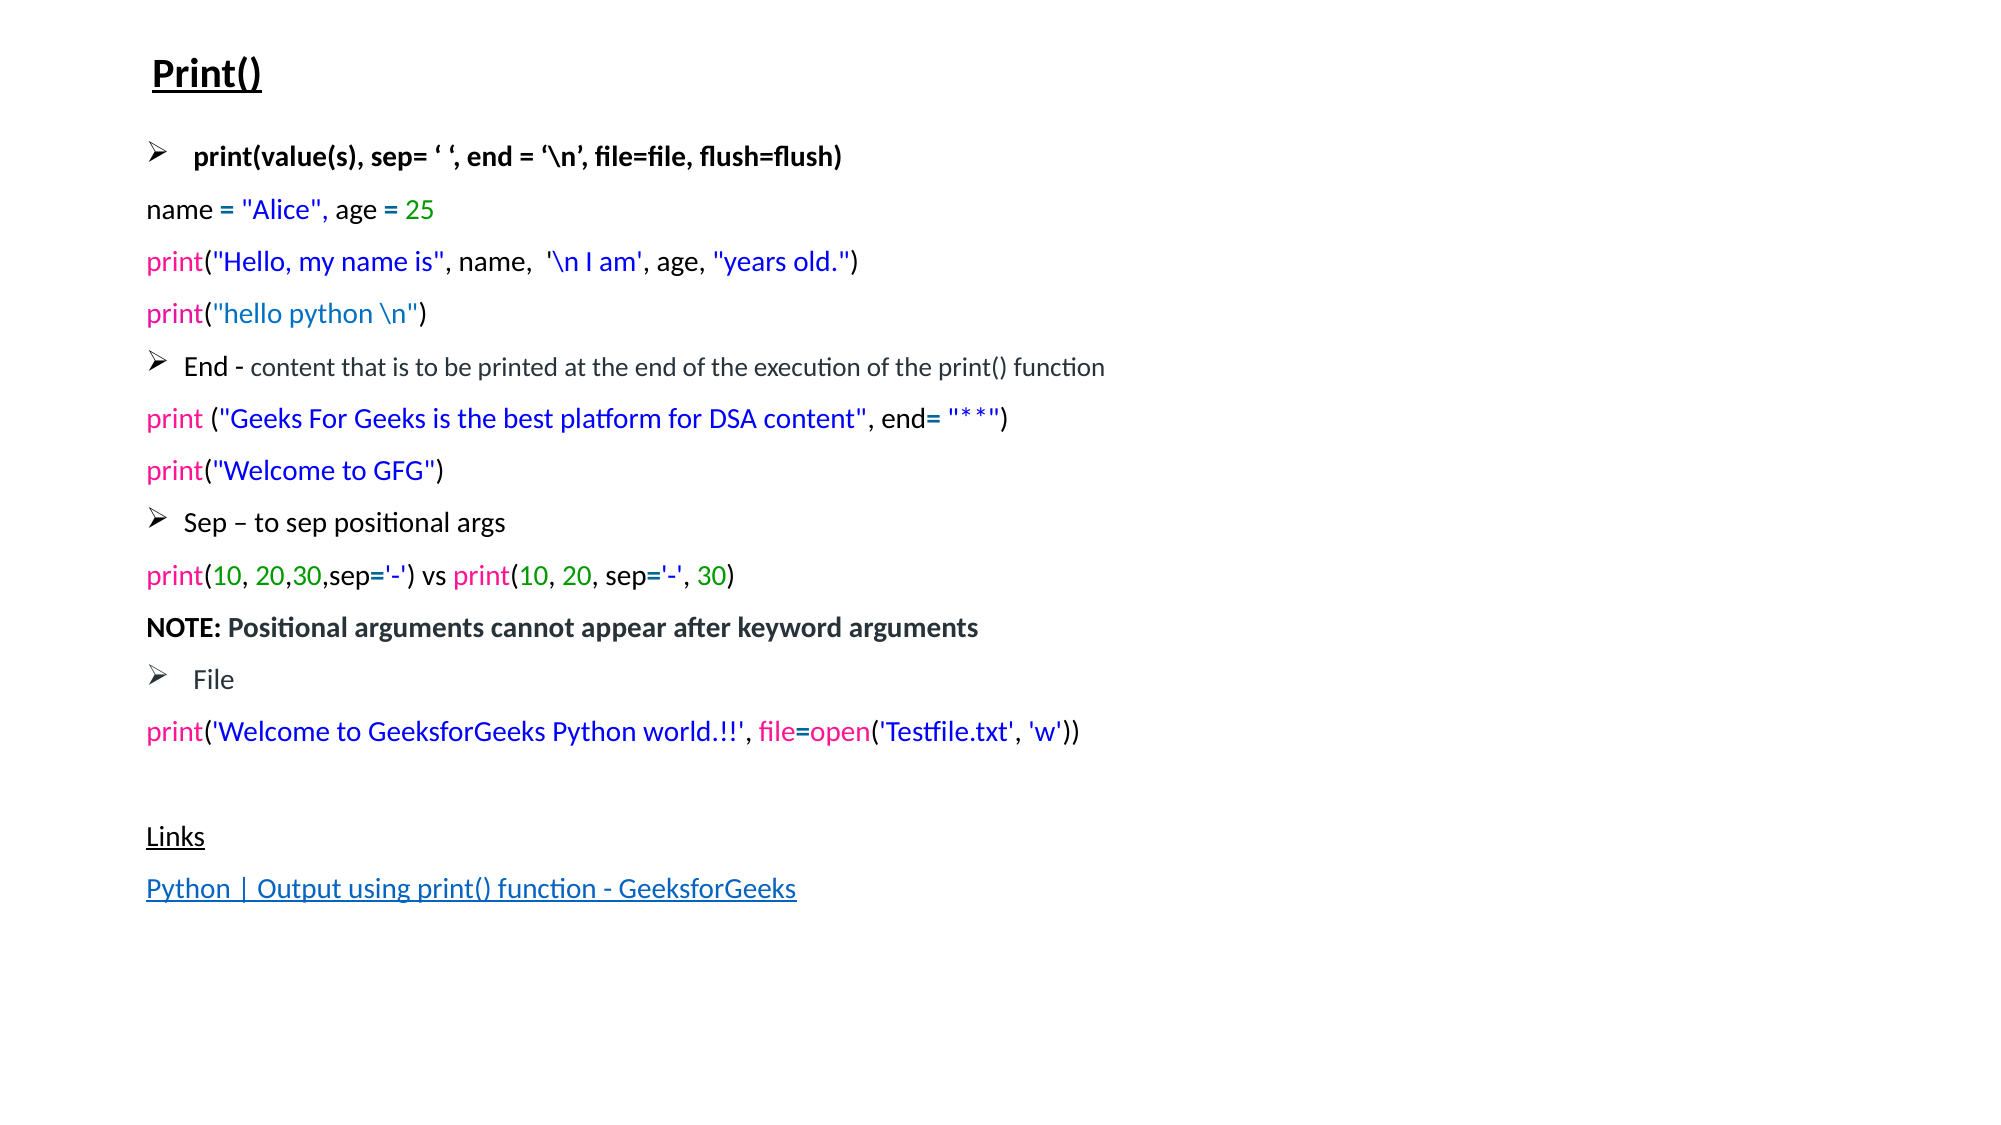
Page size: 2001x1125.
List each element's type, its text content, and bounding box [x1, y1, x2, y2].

title Print() [137, 42, 1863, 105]
list print(value(s), sep= ‘ ‘, end = ‘\n’, file=file, flush=flush) name = "Alice", age = 25 print("Hello, my name is", name, '\n I am', age, "years old.") print("hello python \n") End - content that is to be printed at the end of the execution of the print() function print ("Geeks For Geeks is the best platform for DSA content", end= "**") print("Welcome to GFG") Sep – to sep positional args print(10, 20,30,sep='-') vs print(10, 20, sep='-', 30) NOTE: Positional arguments cannot appear after keyword arguments File print('Welcome to GeeksforGeeks Python world.!!', file=open('Testfile.txt', 'w')) Links Python | Output using print() function - GeeksforGeeks [131, 134, 1857, 1055]
